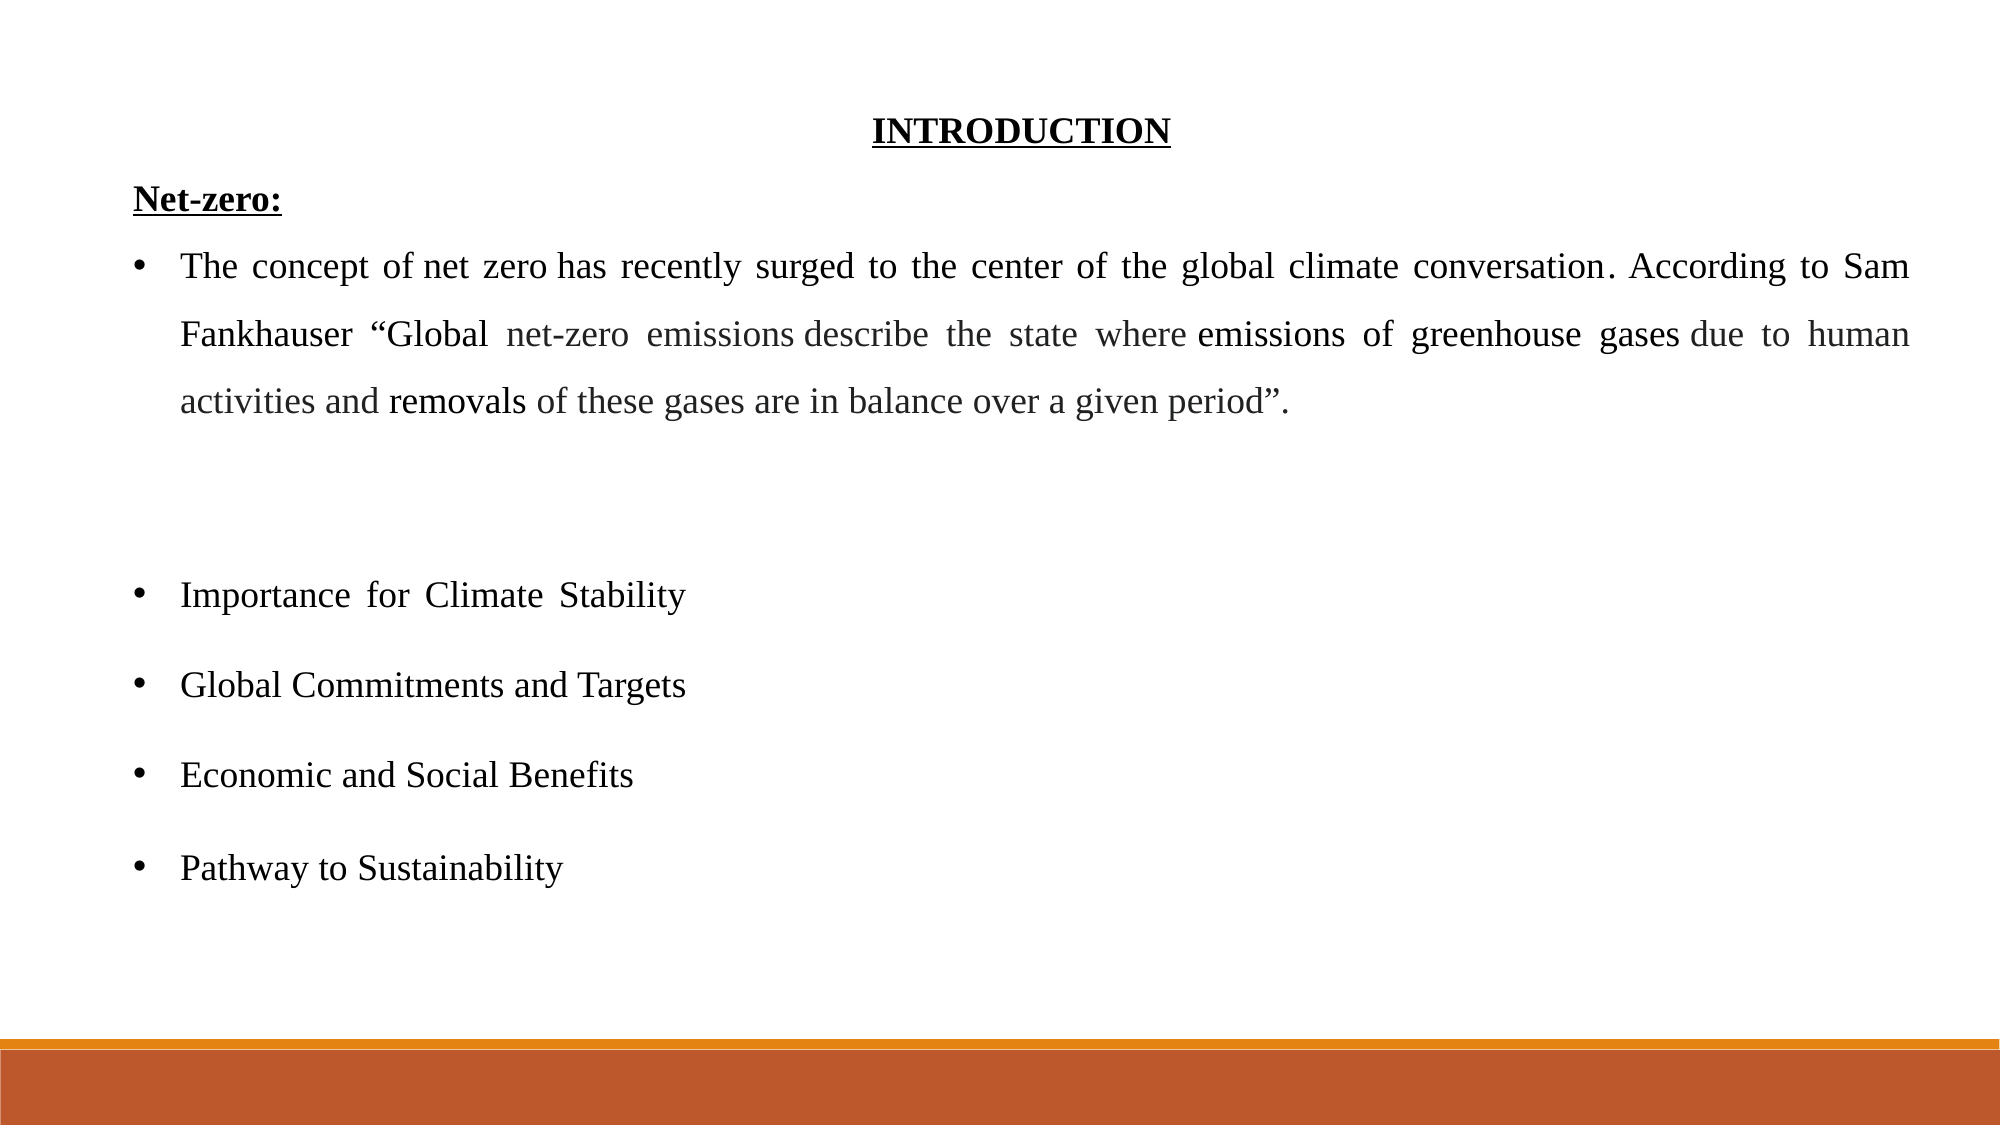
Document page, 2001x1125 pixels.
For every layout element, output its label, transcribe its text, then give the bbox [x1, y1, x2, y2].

text_box Pathway to Sustainability [118, 835, 597, 896]
text_box Importance for Climate Stability Global Commitments and Targets Economic and Social Benefits [118, 562, 702, 803]
text_box INTRODUCTION Net-zero: The concept of net zero has recently surged to the center of the global climate conversation. According to Sam Fankhauser “Global net-zero emissions describe the state where emissions of greenhouse gases due to human activities and removals of these gases are in balance over a given period”. [118, 76, 1925, 429]
